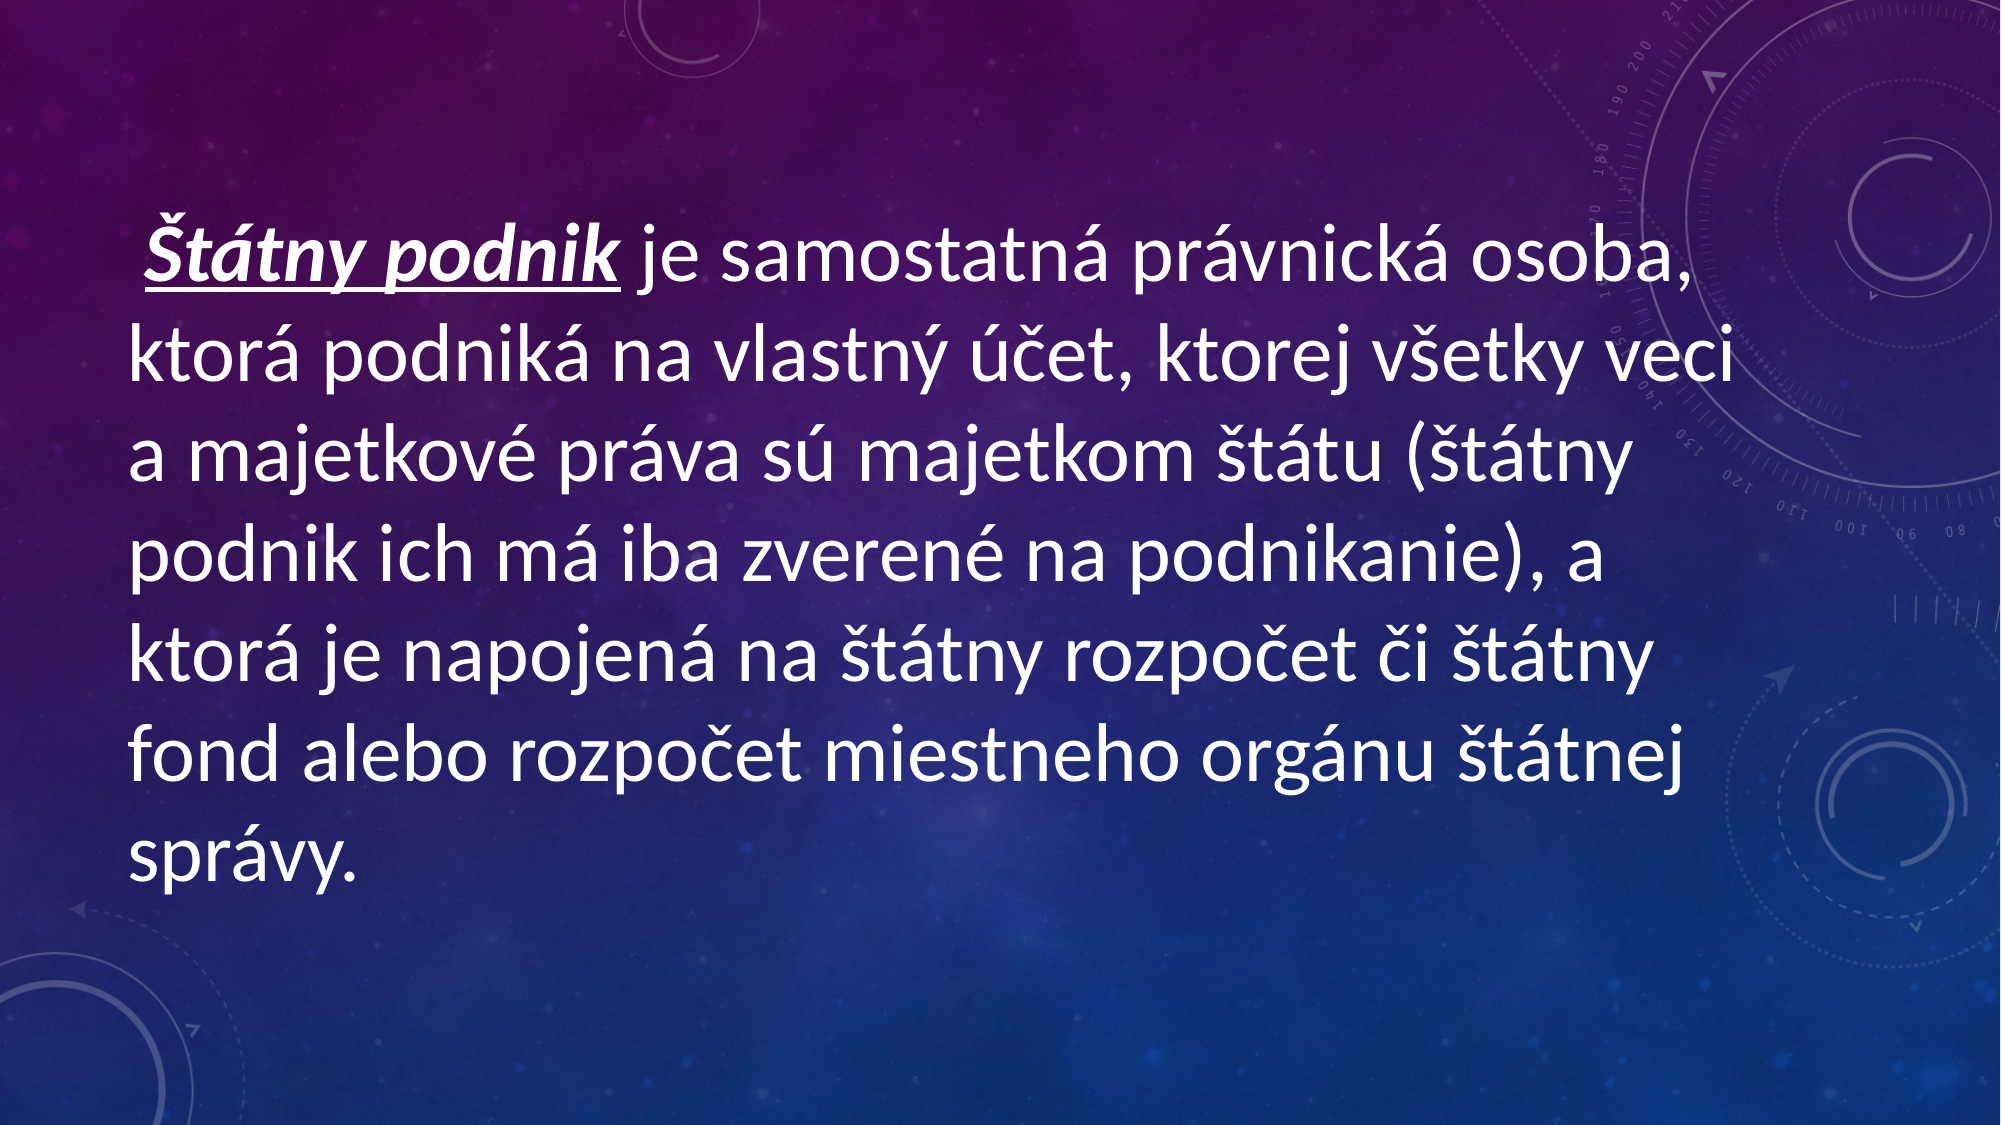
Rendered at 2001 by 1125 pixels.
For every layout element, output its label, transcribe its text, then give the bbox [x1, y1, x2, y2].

list Štátny podnik je samostatná právnická osoba, ktorá podniká na vlastný účet, ktorej všetky veci a majetkové práva sú majetkom štátu (štátny podnik ich má iba zverené na podnikanie), a ktorá je napojená na štátny rozpočet či štátny fond alebo rozpočet miestneho orgánu štátnej správy. [112, 23, 1775, 1072]
picture [0, 0, 2001, 1125]
